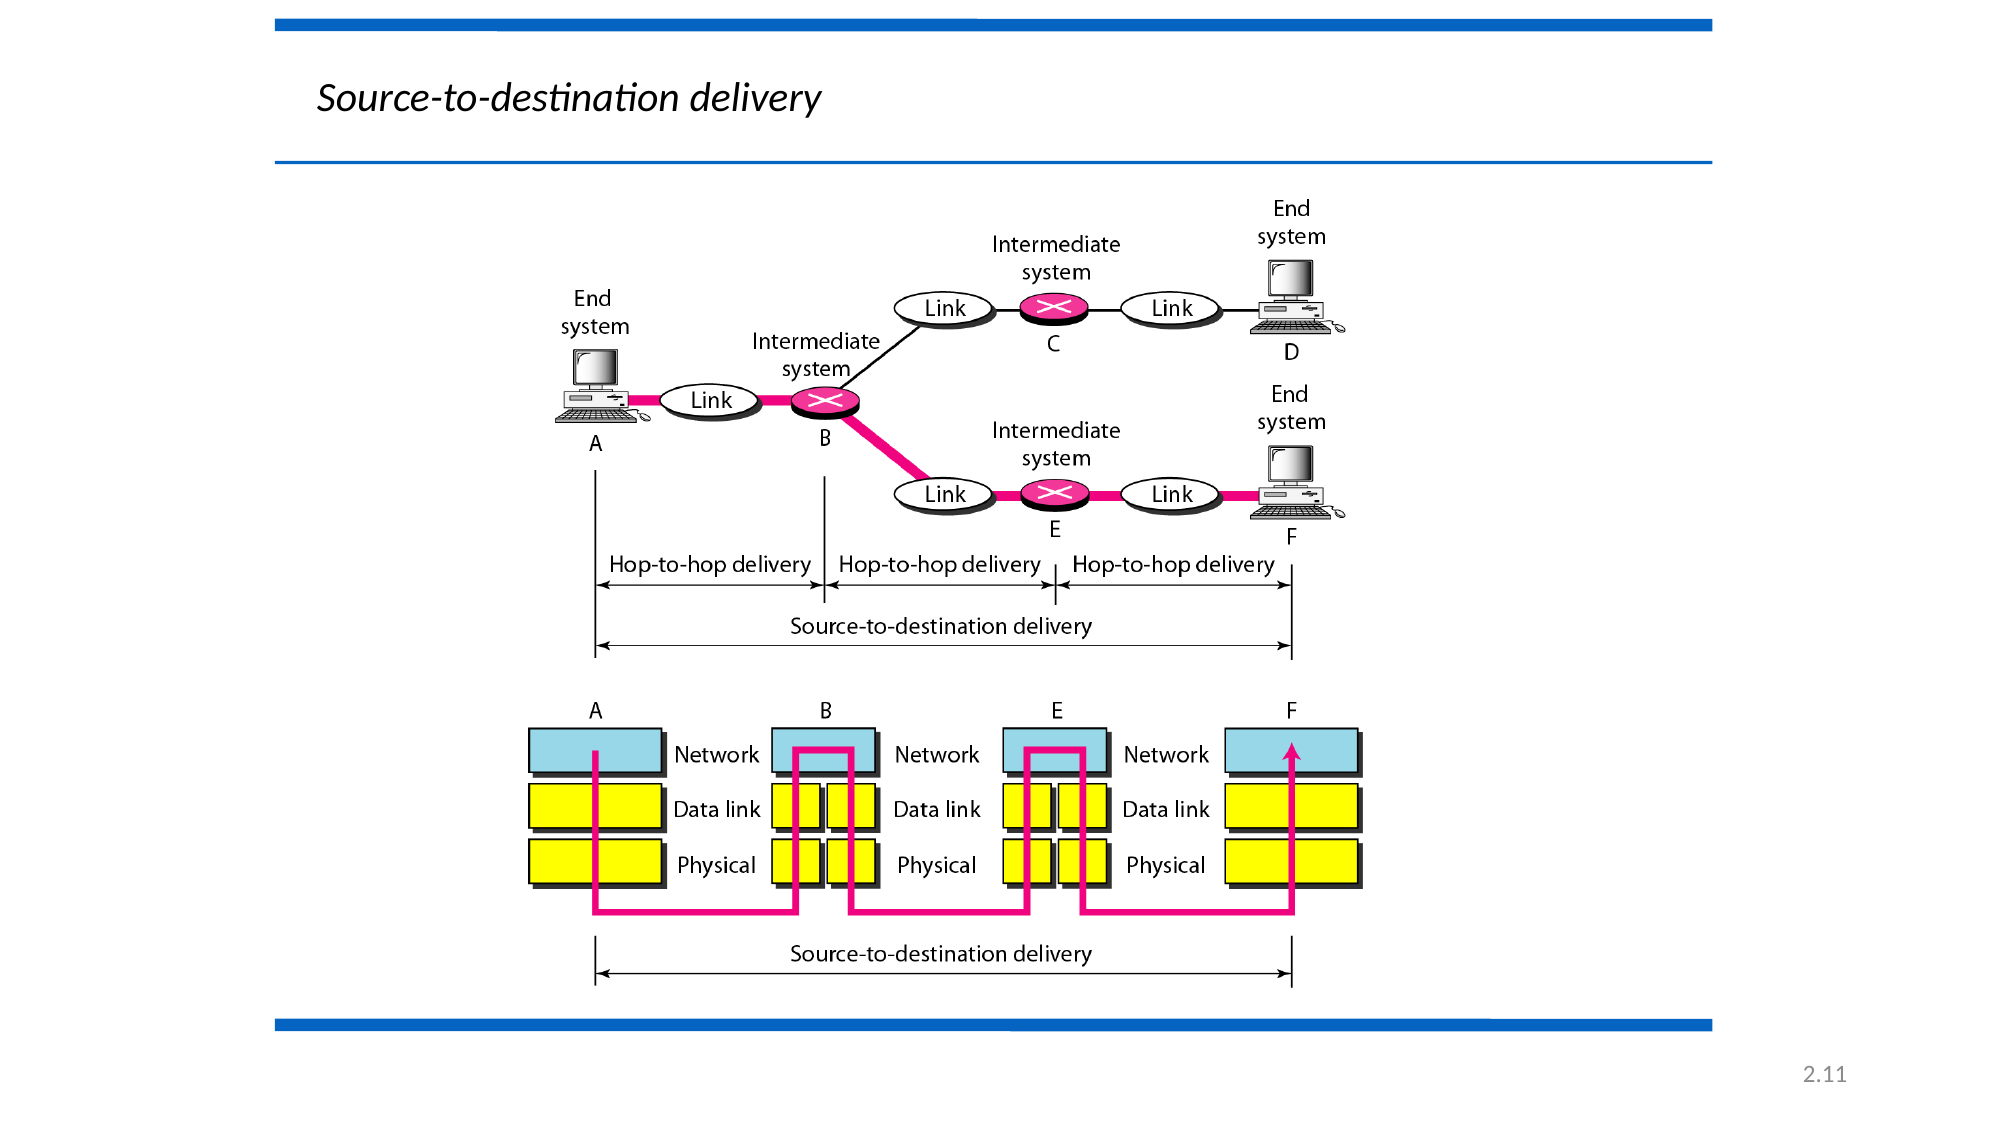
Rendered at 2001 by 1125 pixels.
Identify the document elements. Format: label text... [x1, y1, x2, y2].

picture [528, 196, 1363, 988]
text_box Source-to-destination delivery [302, 62, 838, 128]
slide_number 2.11 [1412, 1042, 1863, 1103]
